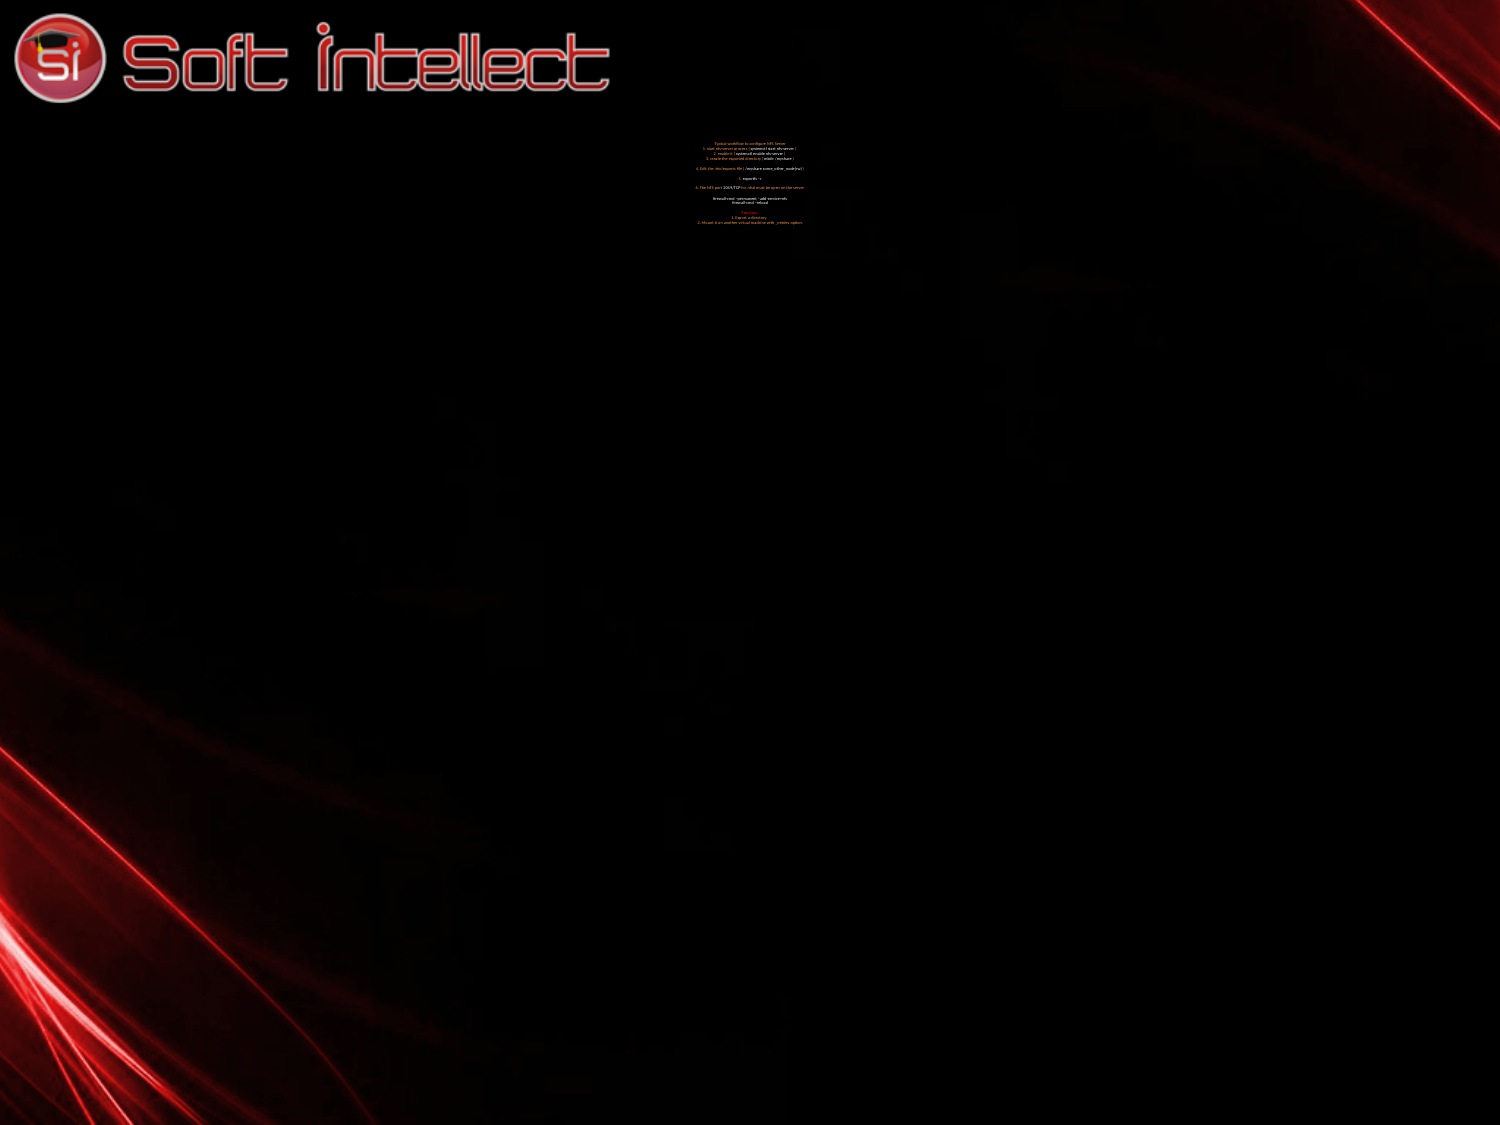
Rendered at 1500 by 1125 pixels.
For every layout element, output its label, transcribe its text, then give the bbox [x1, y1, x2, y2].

title Typical workflow to configure NFS Server 1. start nfs-server process ( systemctl start nfs-server ) 2. enable it ( systemctl enable nfs-server ) 3. create the exported directory ( mkdir /myshare ) 4. Edit the /etc/exports file ( /myshare some_other_node(rw) ) 5. exportfs –r 6. The NFS port 2049/TCP for nfsd must be open on the server. firewall-cmd –permanent –add-service=nfs firewall-cmd –reload Exercises: 1. Export a directory 2. Mount it on another virtual machine with _netdev option. [75, 50, 1425, 238]
picture [0, 0, 1500, 1125]
